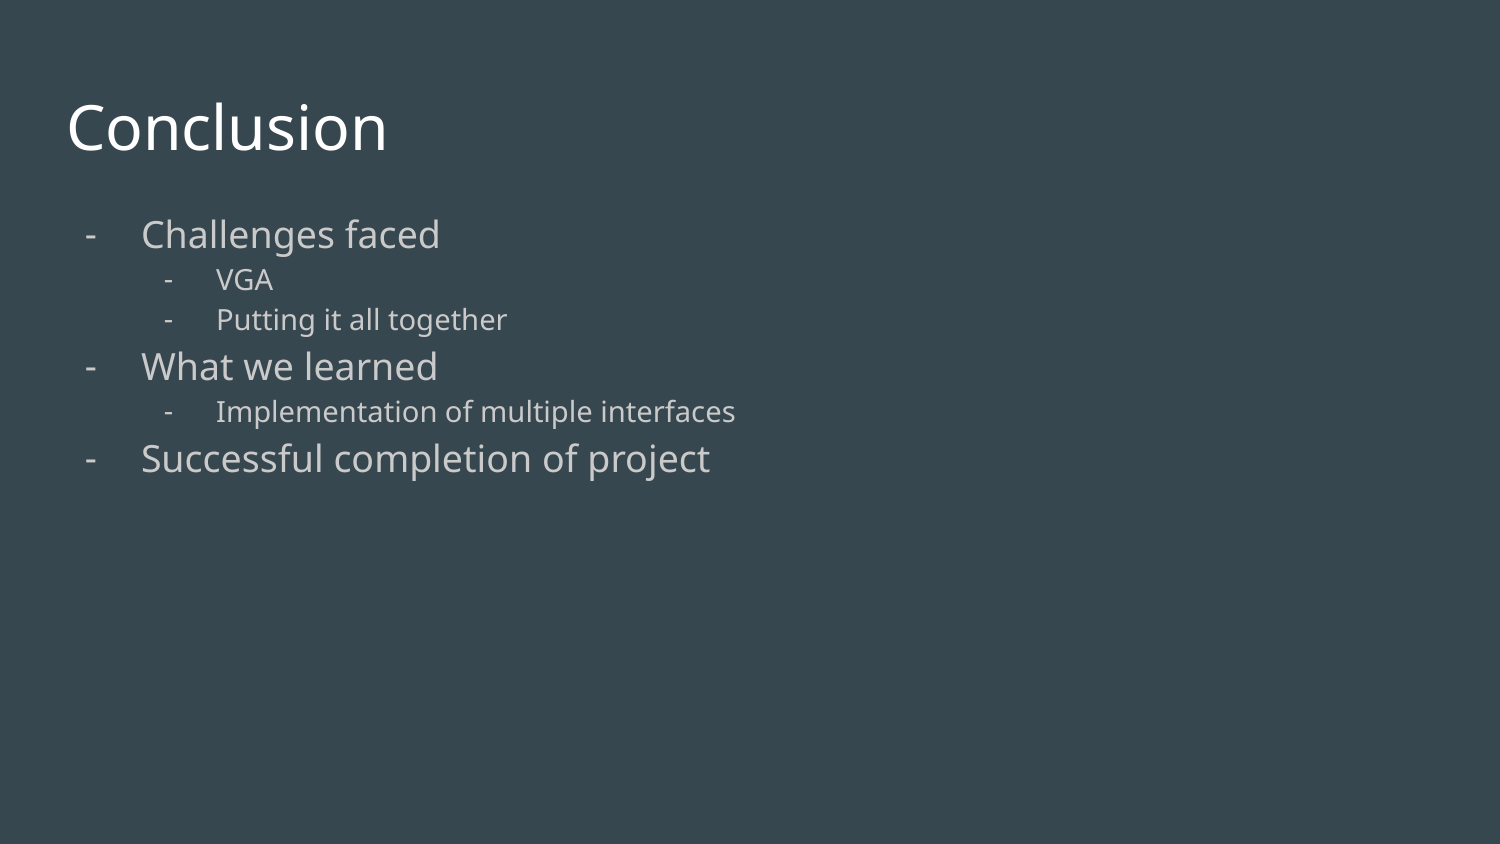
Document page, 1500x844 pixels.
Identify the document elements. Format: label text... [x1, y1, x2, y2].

list Challenges faced VGA Putting it all together What we learned Implementation of multiple interfaces Successful completion of project [51, 189, 1449, 750]
title Conclusion [51, 72, 1449, 167]
